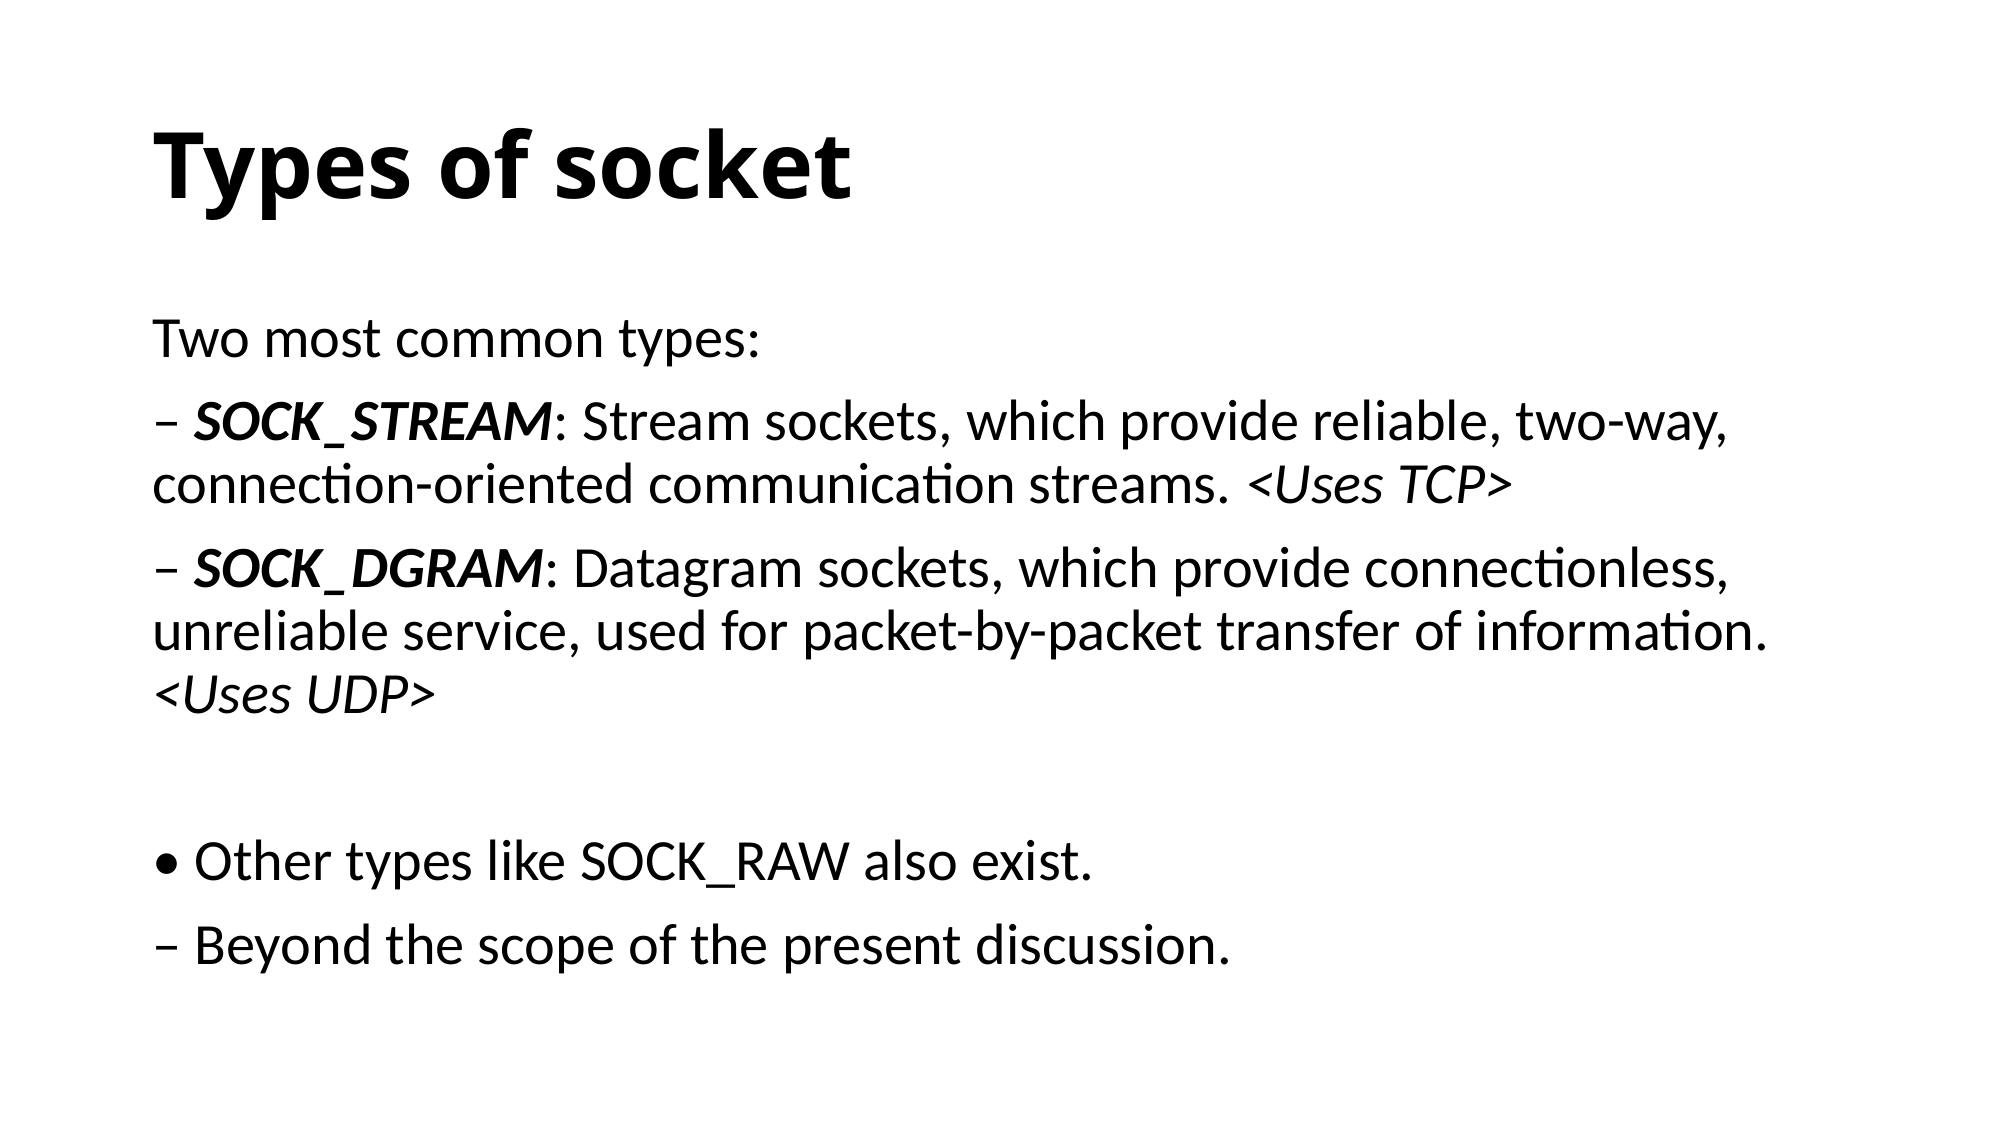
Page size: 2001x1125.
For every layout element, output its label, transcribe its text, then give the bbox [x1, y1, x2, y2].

list Two most common types: – SOCK_STREAM: Stream sockets, which provide reliable, two-way, connection-oriented communication streams. <Uses TCP> – SOCK_DGRAM: Datagram sockets, which provide connectionless, unreliable service, used for packet-by-packet transfer of information. <Uses UDP> • Other types like SOCK_RAW also exist. – Beyond the scope of the present discussion. [137, 299, 1863, 1014]
title Types of socket [137, 59, 1863, 278]
